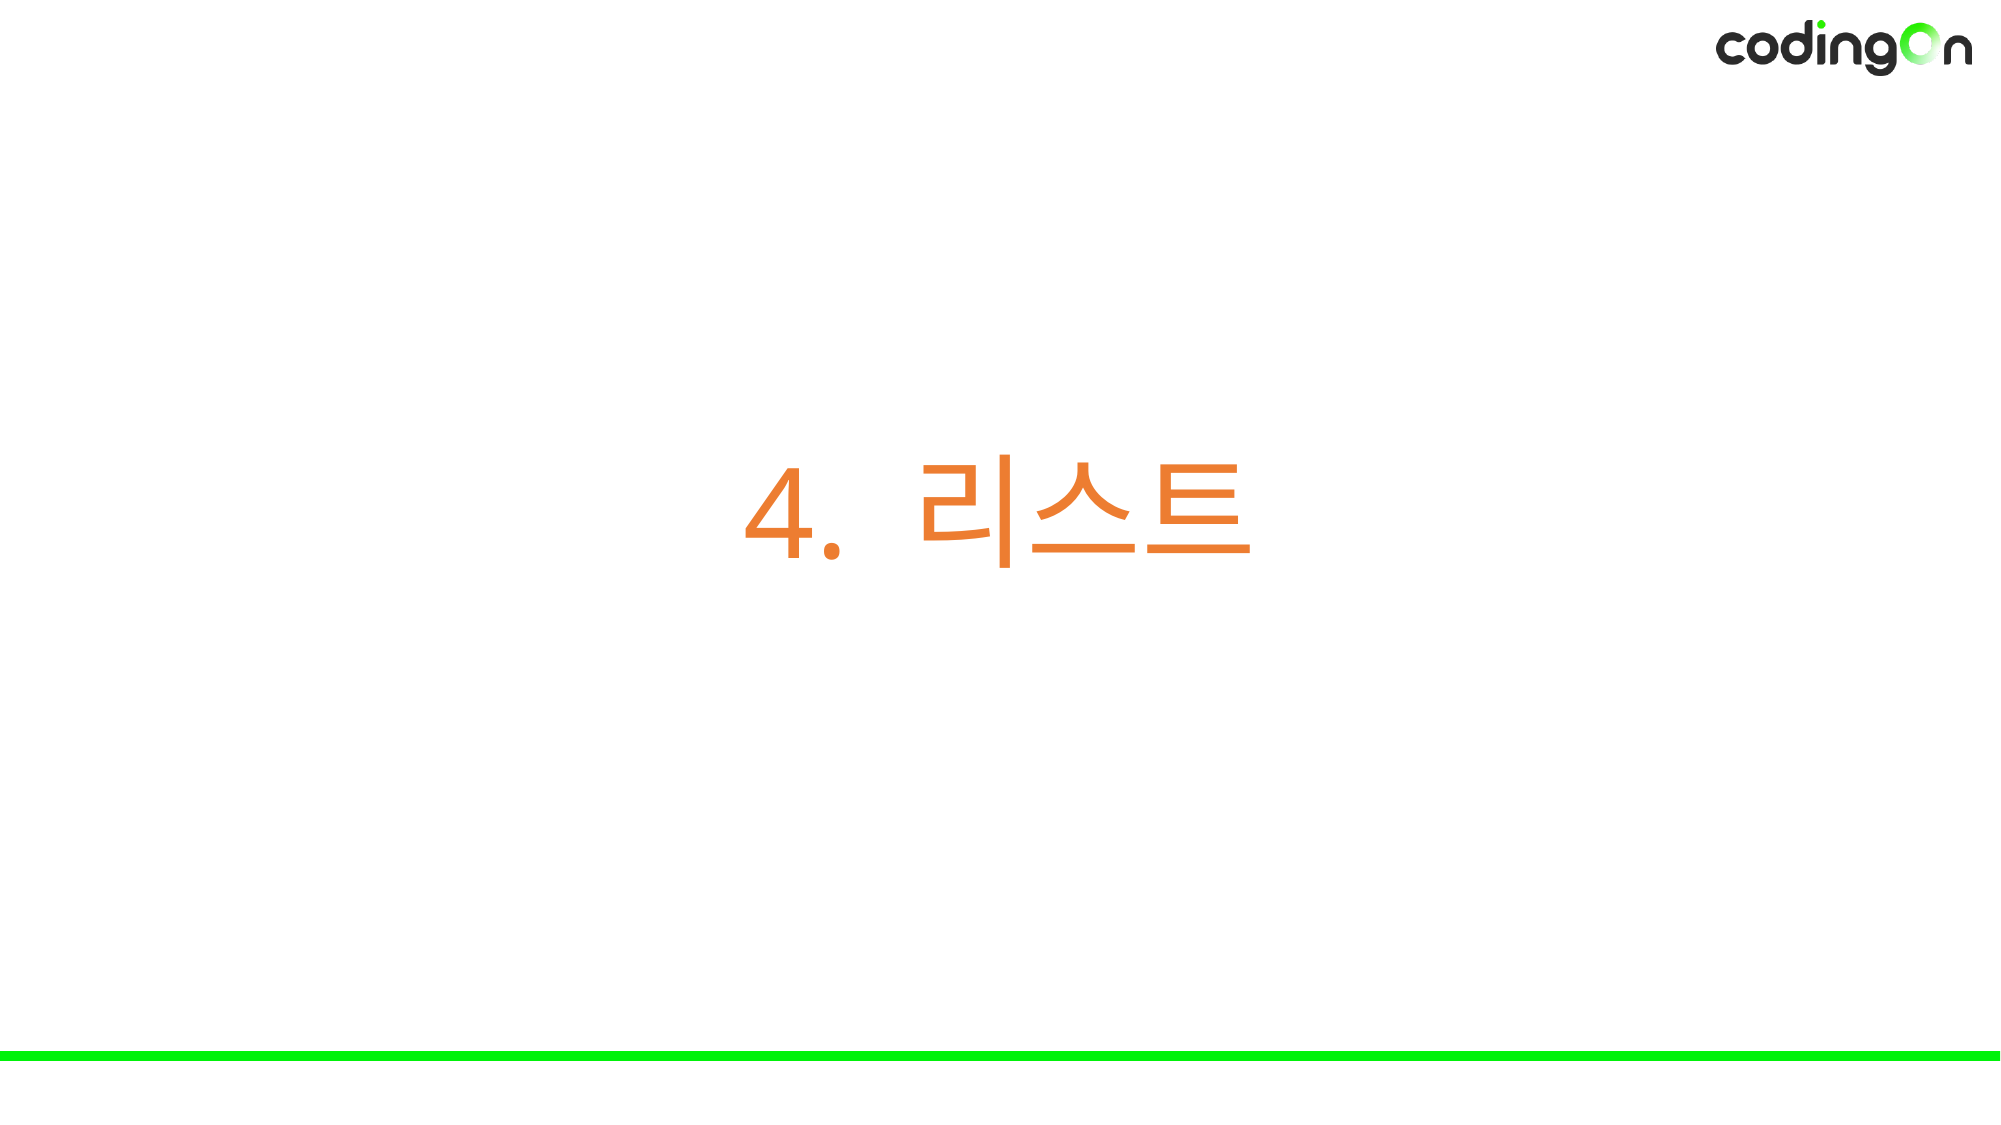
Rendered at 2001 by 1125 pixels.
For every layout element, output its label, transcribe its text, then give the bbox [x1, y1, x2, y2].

picture [1716, 20, 1972, 76]
text_box 4. 리스트 [728, 426, 1271, 592]
